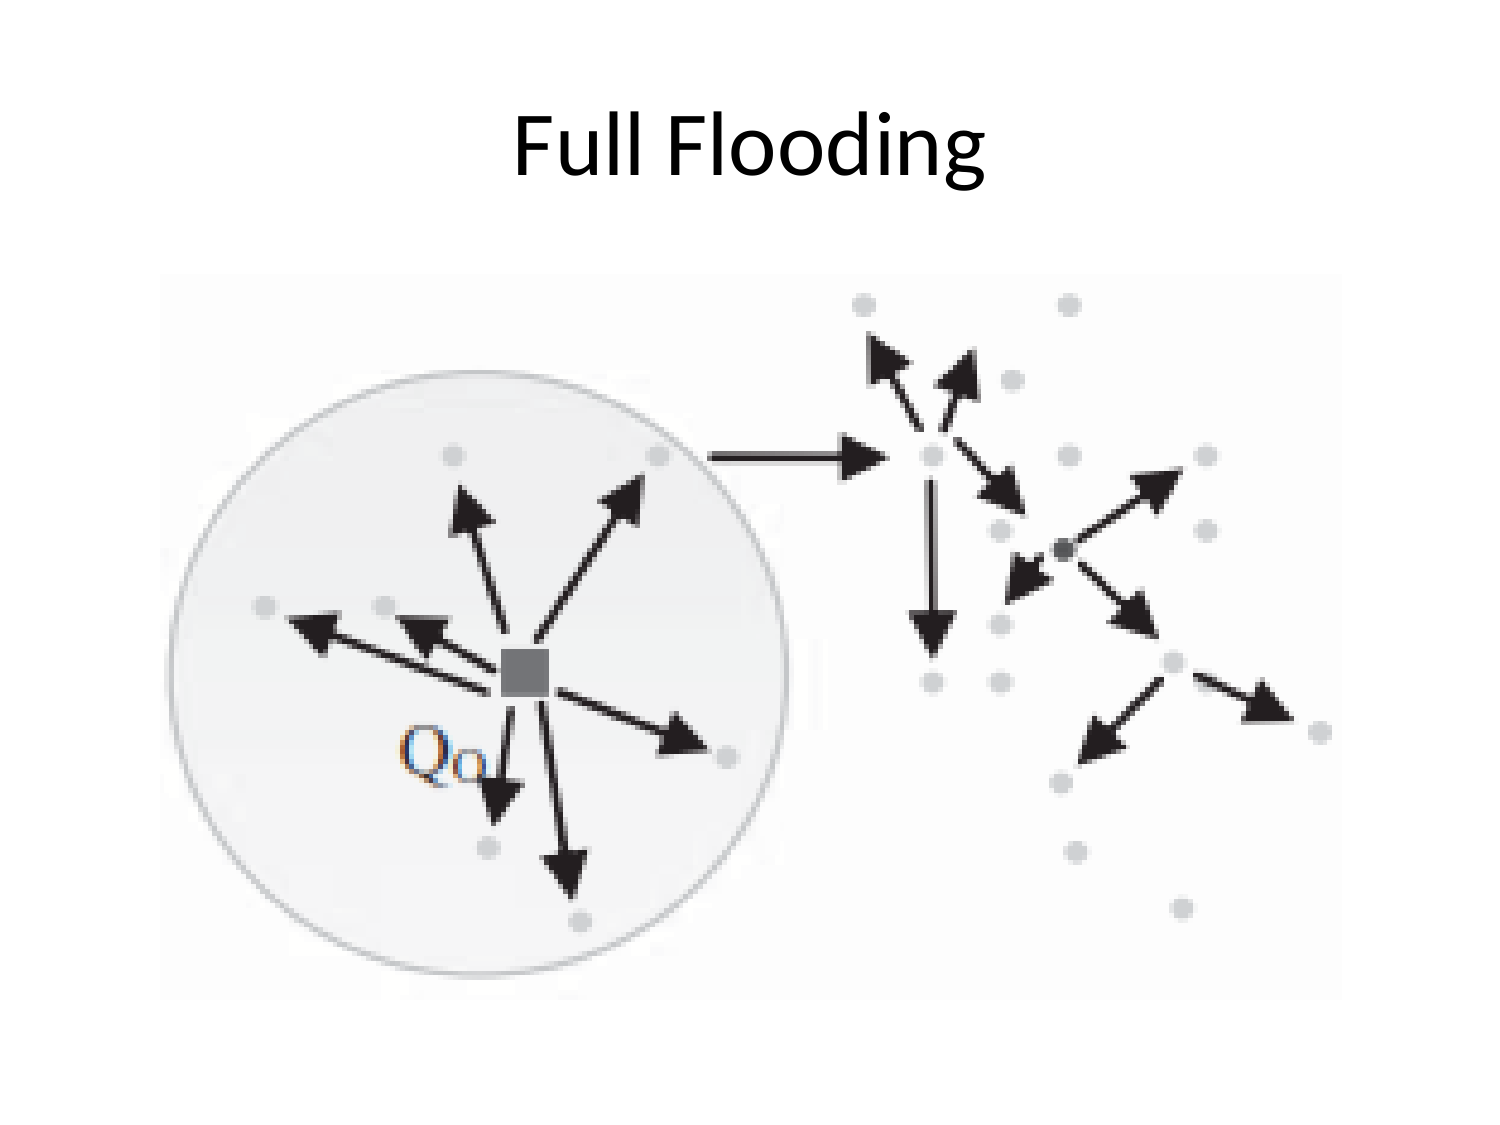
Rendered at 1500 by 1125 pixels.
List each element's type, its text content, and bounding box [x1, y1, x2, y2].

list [160, 274, 1352, 1001]
title Full Flooding [75, 45, 1425, 233]
